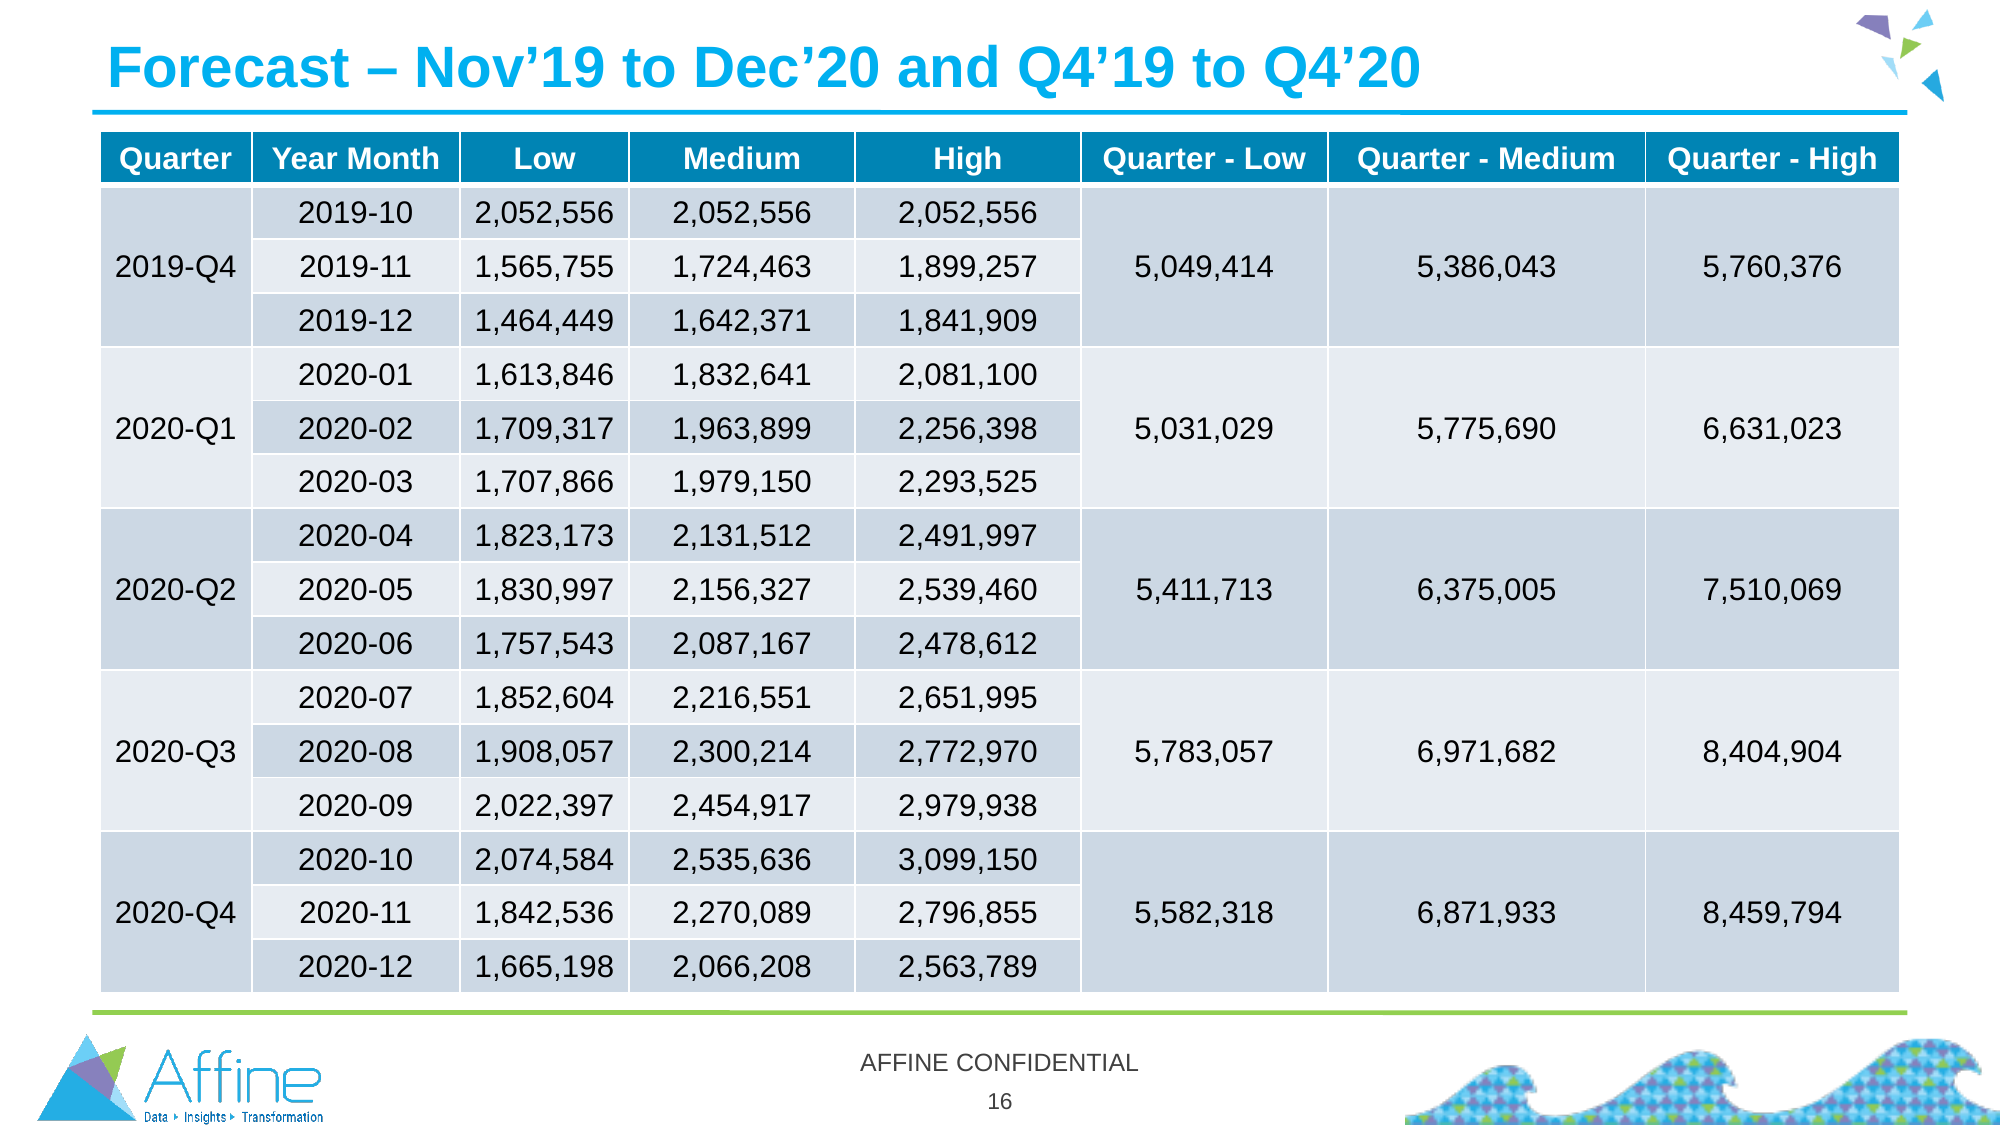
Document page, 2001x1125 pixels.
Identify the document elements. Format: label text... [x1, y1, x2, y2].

table_cell 7,510,069 [1646, 509, 1899, 669]
table_cell 2020-12 [253, 940, 459, 992]
table_cell 1,842,536 [461, 886, 628, 938]
table_cell 2,539,460 [856, 563, 1080, 615]
footer AFFINE CONFIDENTIAL [662, 1039, 1338, 1085]
table_header Medium [630, 132, 854, 182]
table_cell 5,386,043 [1329, 188, 1645, 346]
table_cell 1,832,641 [630, 348, 854, 400]
table_header Quarter - Low [1082, 132, 1327, 182]
table_cell 2,052,556 [461, 188, 628, 238]
table_cell 1,665,198 [461, 940, 628, 992]
picture [1405, 1021, 2000, 1125]
table_cell 5,411,713 [1082, 509, 1327, 669]
table_cell 5,031,029 [1082, 348, 1327, 507]
table_cell 5,582,318 [1082, 832, 1327, 992]
picture [37, 1034, 323, 1125]
table_cell 1,565,755 [461, 240, 628, 292]
table_cell 1,899,257 [856, 240, 1080, 292]
table_cell 1,642,371 [630, 294, 854, 346]
table_header High [856, 132, 1080, 182]
table_cell 6,375,005 [1329, 509, 1645, 669]
table_cell 2019-Q4 [101, 188, 251, 346]
table_cell 2,979,938 [856, 778, 1080, 830]
table_cell 2020-01 [253, 348, 459, 400]
table_cell 2020-10 [253, 832, 459, 884]
table_cell 2019-10 [253, 188, 459, 238]
table_cell 2,563,789 [856, 940, 1080, 992]
table_cell 2,022,397 [461, 778, 628, 830]
picture [1856, 9, 1944, 102]
table_cell 2,651,995 [856, 671, 1080, 723]
table_cell 5,049,414 [1082, 188, 1327, 346]
table_cell 1,709,317 [461, 401, 628, 453]
table_cell 2,772,970 [856, 725, 1080, 777]
table_cell 3,099,150 [856, 832, 1080, 884]
table_cell 8,404,904 [1646, 671, 1899, 830]
table_cell 6,971,682 [1329, 671, 1645, 830]
table_cell 2019-11 [253, 240, 459, 292]
table_cell 1,979,150 [630, 455, 854, 507]
table_header Quarter [101, 132, 251, 182]
table_cell 6,871,933 [1329, 832, 1645, 992]
table_cell 2020-05 [253, 563, 459, 615]
table_cell 2,270,089 [630, 886, 854, 938]
table_cell 2,066,208 [630, 940, 854, 992]
table_cell 2,131,512 [630, 509, 854, 561]
table_cell 1,830,997 [461, 563, 628, 615]
table_cell 8,459,794 [1646, 832, 1899, 992]
table_cell 2,535,636 [630, 832, 854, 884]
slide_number 16 [918, 1081, 1082, 1120]
table_cell 2,256,398 [856, 401, 1080, 453]
table_header Quarter - Medium [1329, 132, 1645, 182]
table_cell 1,707,866 [461, 455, 628, 507]
table_header Low [461, 132, 628, 182]
table_cell 2020-11 [253, 886, 459, 938]
table_cell 2,216,551 [630, 671, 854, 723]
table_cell 2,052,556 [856, 188, 1080, 238]
table_header Quarter - High [1646, 132, 1899, 182]
table_cell 1,464,449 [461, 294, 628, 346]
table_header Year Month [253, 132, 459, 182]
table_cell 2020-08 [253, 725, 459, 777]
table_cell 2,081,100 [856, 348, 1080, 400]
table_cell 2,293,525 [856, 455, 1080, 507]
table_cell 1,852,604 [461, 671, 628, 723]
table_cell 2020-Q4 [101, 832, 251, 992]
table_cell 2,491,997 [856, 509, 1080, 561]
table_cell 2020-03 [253, 455, 459, 507]
table_cell 2019-12 [253, 294, 459, 346]
table_cell 1,823,173 [461, 509, 628, 561]
table_cell 5,775,690 [1329, 348, 1645, 507]
table_cell 1,841,909 [856, 294, 1080, 346]
table_cell 2,478,612 [856, 617, 1080, 669]
table_cell 1,757,543 [461, 617, 628, 669]
table_cell 2,300,214 [630, 725, 854, 777]
table_cell 1,613,846 [461, 348, 628, 400]
table_cell 2,087,167 [630, 617, 854, 669]
table_cell 2020-Q3 [101, 671, 251, 830]
table_cell 2020-09 [253, 778, 459, 830]
table_cell 2,052,556 [630, 188, 854, 238]
table_cell 2020-Q1 [101, 348, 251, 507]
table_cell 2,454,917 [630, 778, 854, 830]
table_cell 5,760,376 [1646, 188, 1899, 346]
table_cell 1,724,463 [630, 240, 854, 292]
table_cell 2020-06 [253, 617, 459, 669]
table_cell 5,783,057 [1082, 671, 1327, 830]
table_cell 2020-04 [253, 509, 459, 561]
table_cell 1,908,057 [461, 725, 628, 777]
table_cell 2,156,327 [630, 563, 854, 615]
table_cell 2020-02 [253, 401, 459, 453]
table_cell 6,631,023 [1646, 348, 1899, 507]
table_cell 2,796,855 [856, 886, 1080, 938]
table_cell 2020-Q2 [101, 509, 251, 669]
table_cell 2020-07 [253, 671, 459, 723]
title Forecast – Nov’19 to Dec’20 and Q4’19 to Q4’20 [92, 17, 1853, 108]
table_cell 1,963,899 [630, 401, 854, 453]
table_cell 2,074,584 [461, 832, 628, 884]
